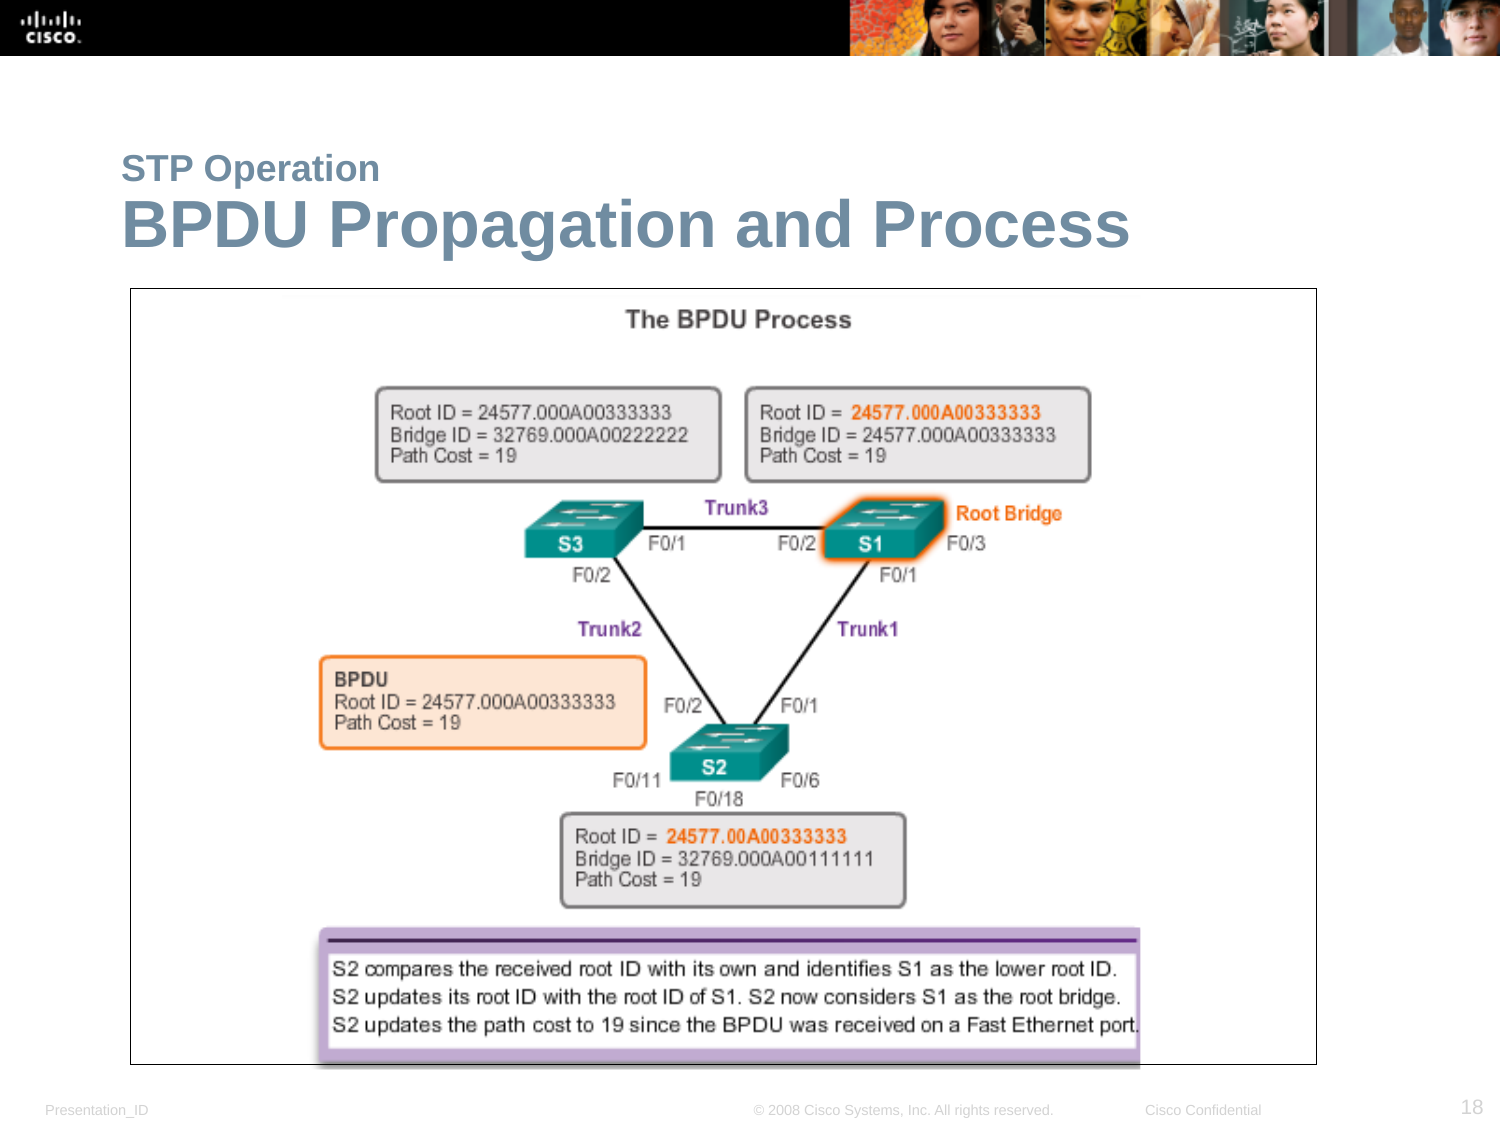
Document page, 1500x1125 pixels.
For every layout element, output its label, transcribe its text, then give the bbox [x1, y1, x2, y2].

text_box [130, 288, 1317, 1065]
title STP Operation BPDU Propagation and Process [107, 130, 1444, 269]
picture [0, 0, 1500, 56]
picture [281, 295, 1141, 1082]
